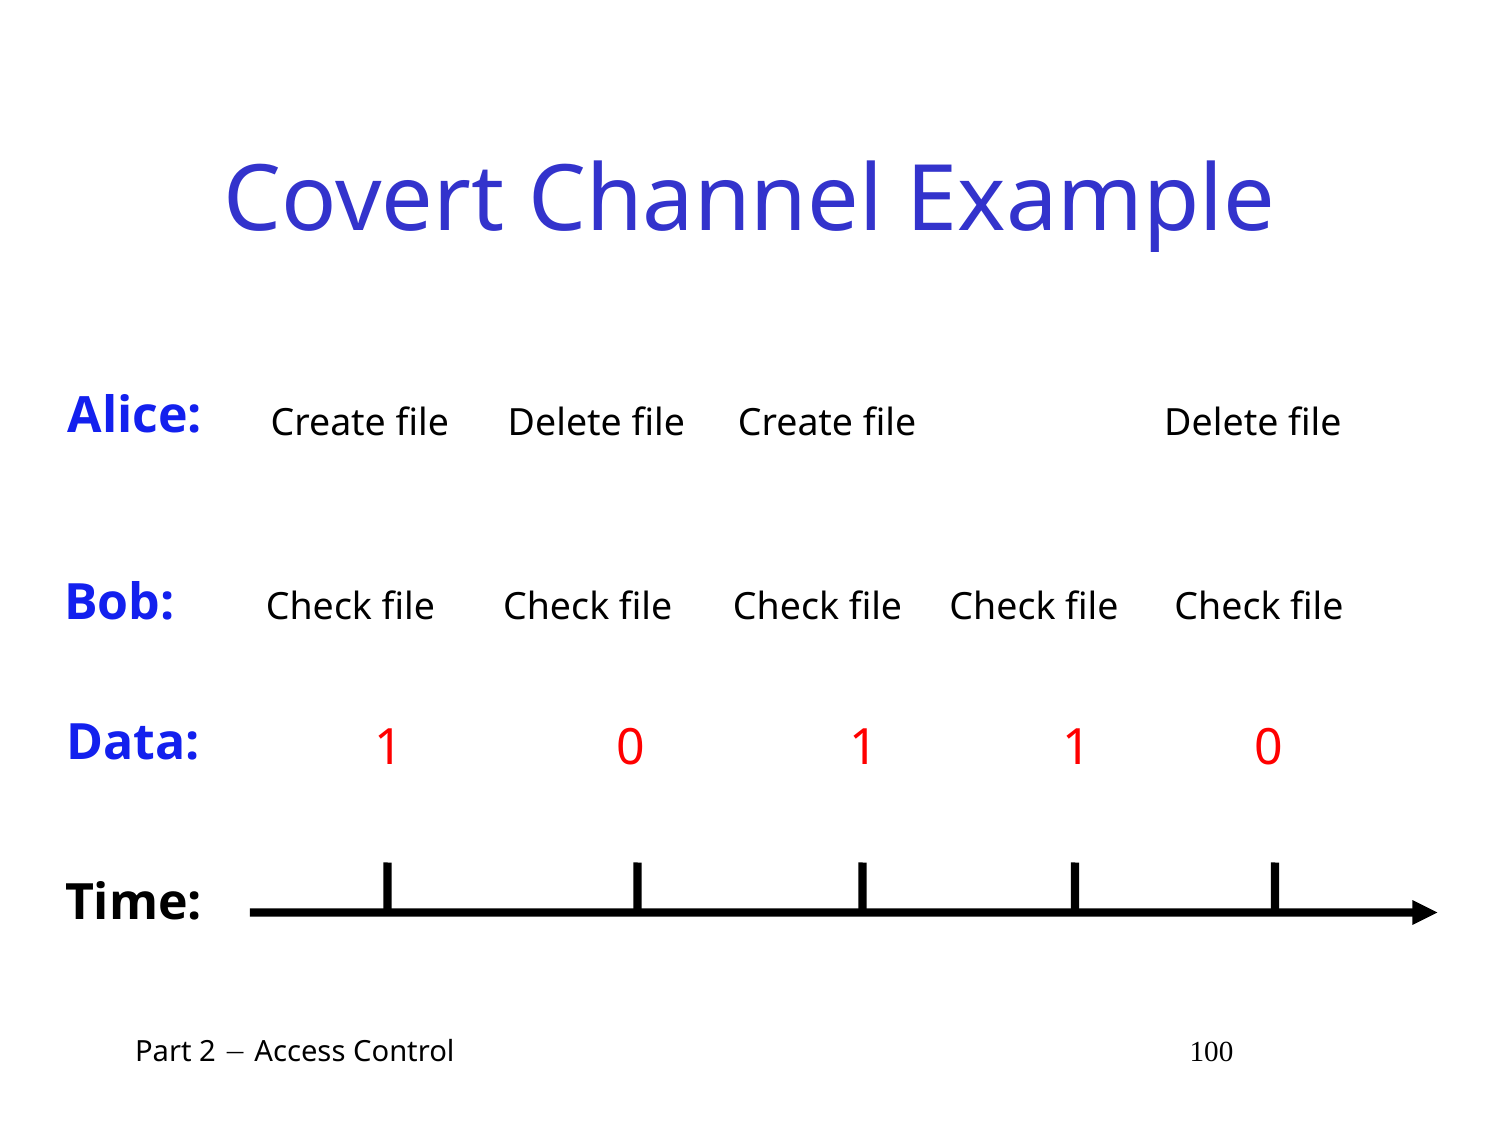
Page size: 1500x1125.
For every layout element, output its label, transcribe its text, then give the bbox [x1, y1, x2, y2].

footer Part 2  Access Control 100 [112, 1024, 1401, 1101]
title Covert Channel Example [112, 99, 1388, 288]
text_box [49, 374, 1438, 948]
